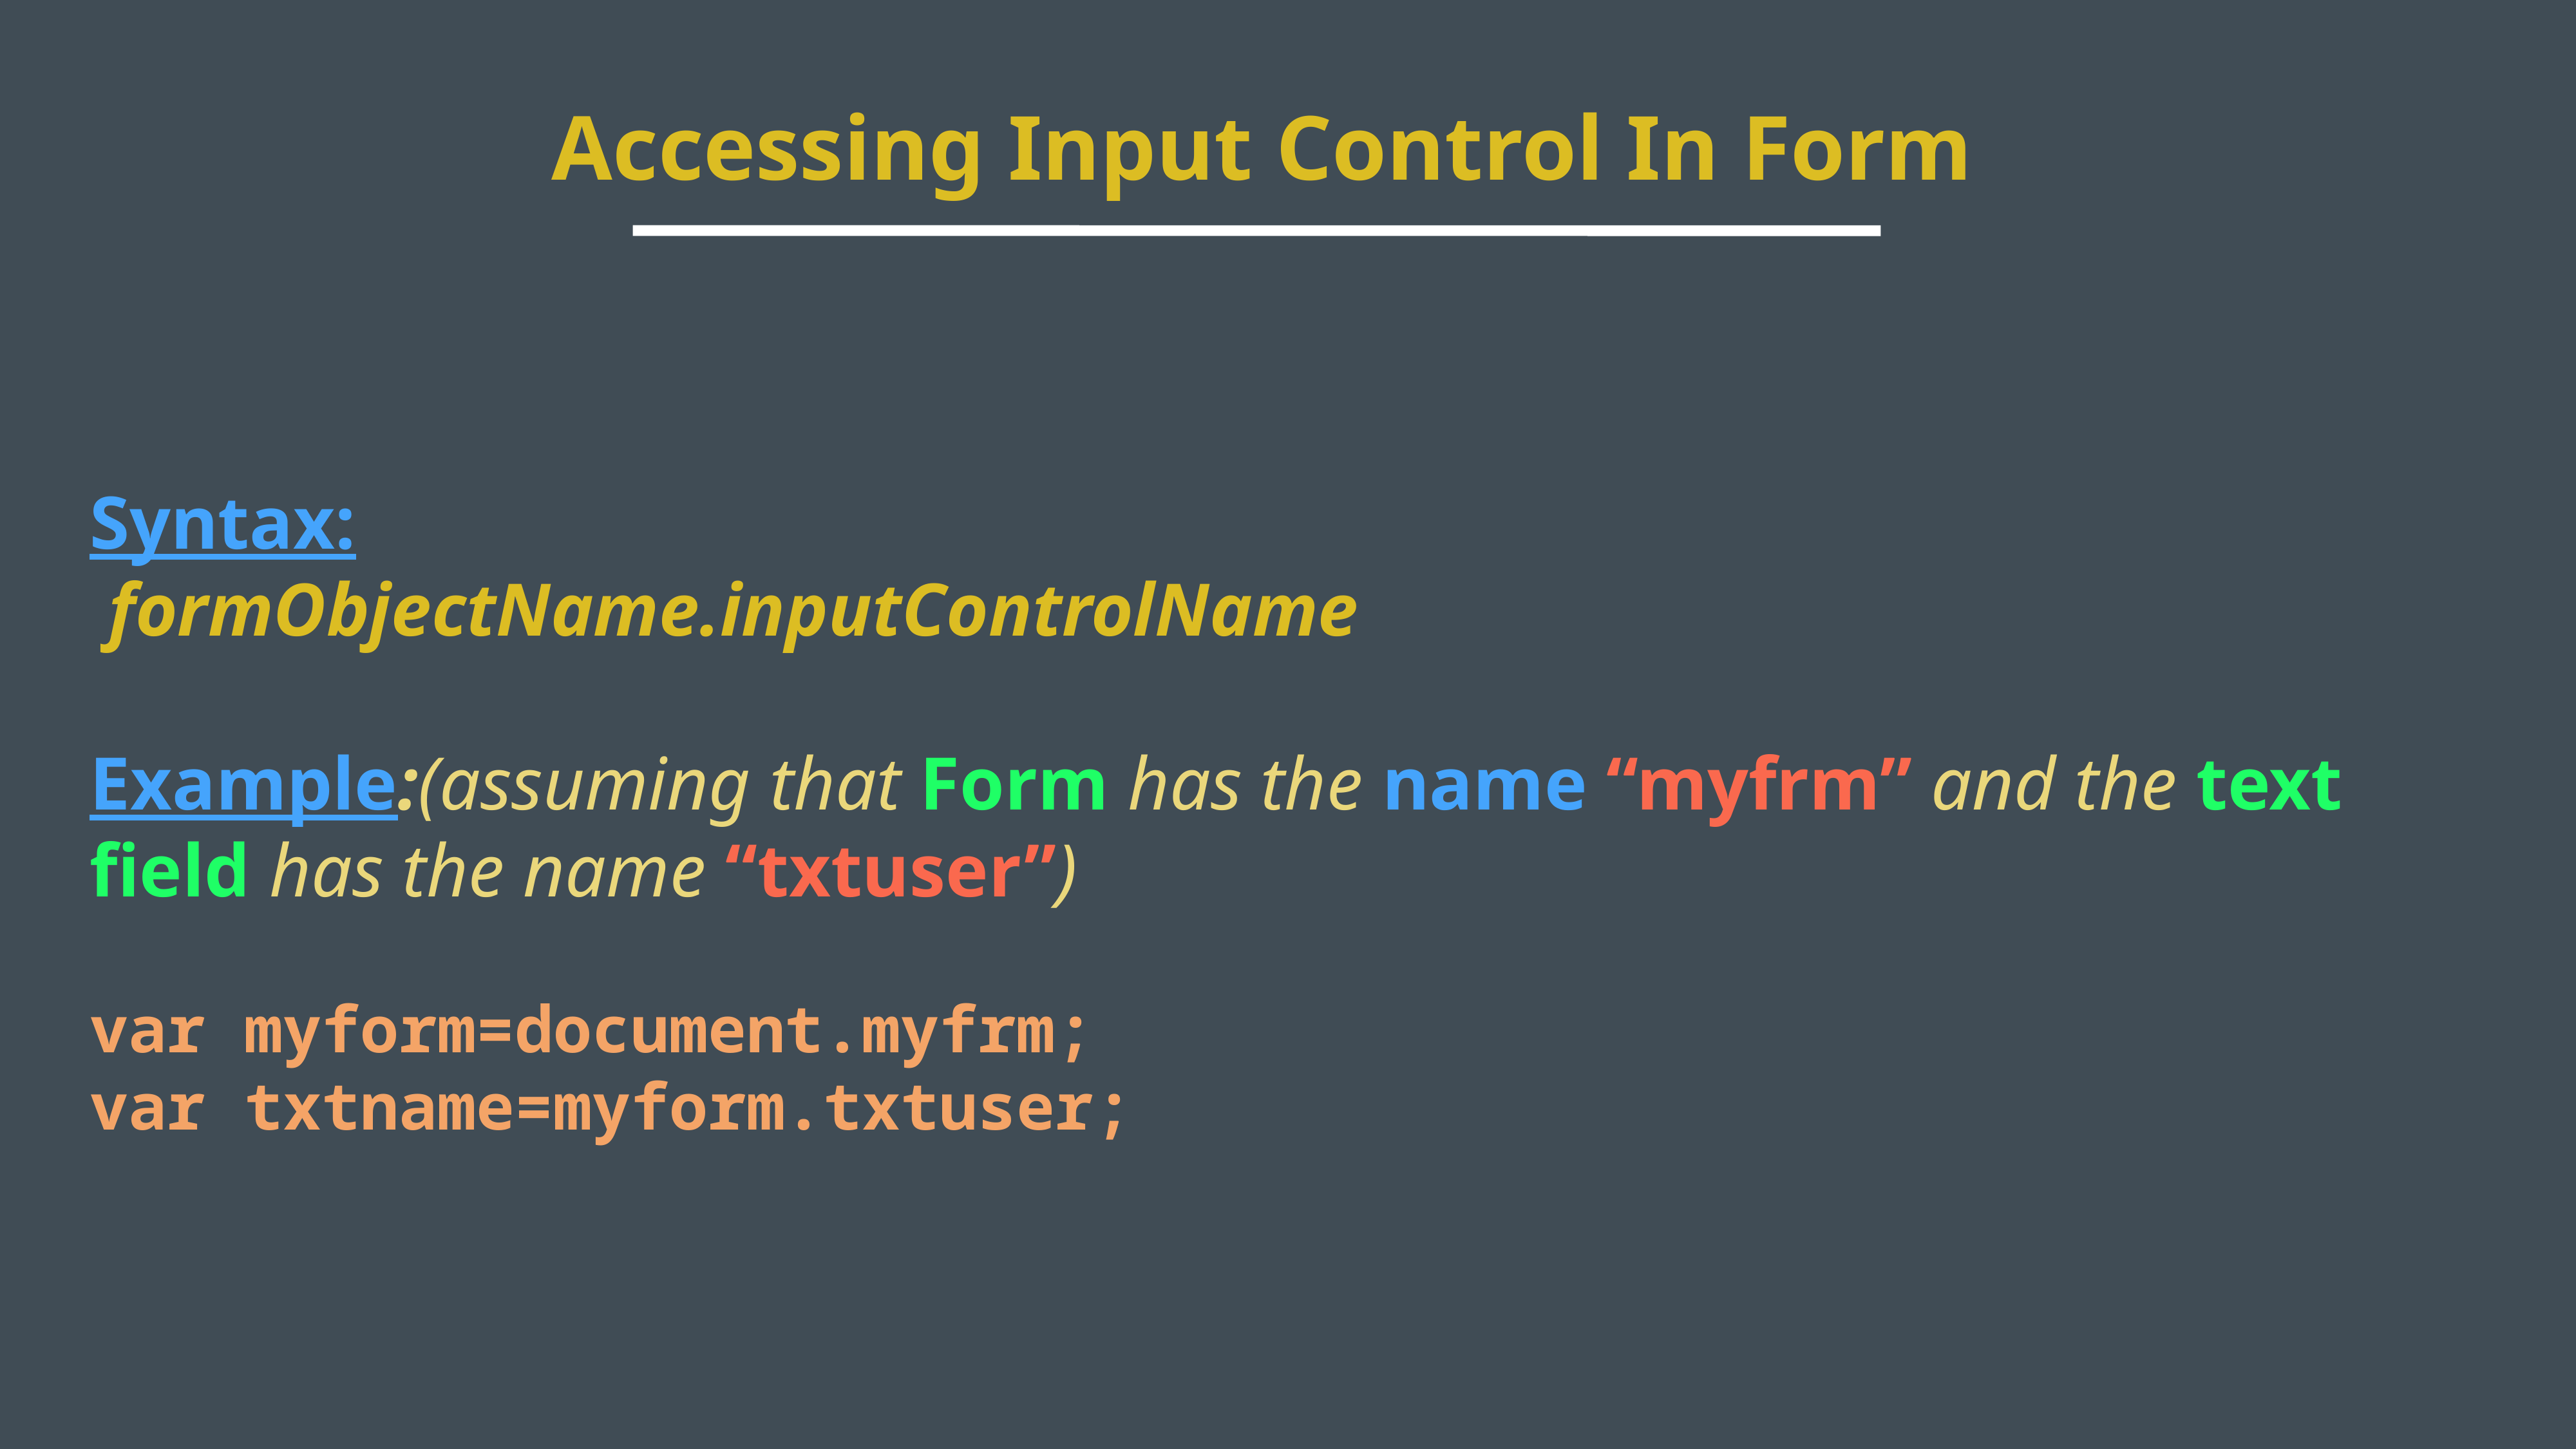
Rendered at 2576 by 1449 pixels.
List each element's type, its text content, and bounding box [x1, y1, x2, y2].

text_box Syntax: formObjectName.inputControlName Example:(assuming that Form has the name “myfrm” and the text field has the name “txtuser”) var myform=document.myfrm; var txtname=myform.txtuser; [80, 384, 2359, 1321]
text_box Accessing Input Control In Form [542, 86, 1984, 203]
